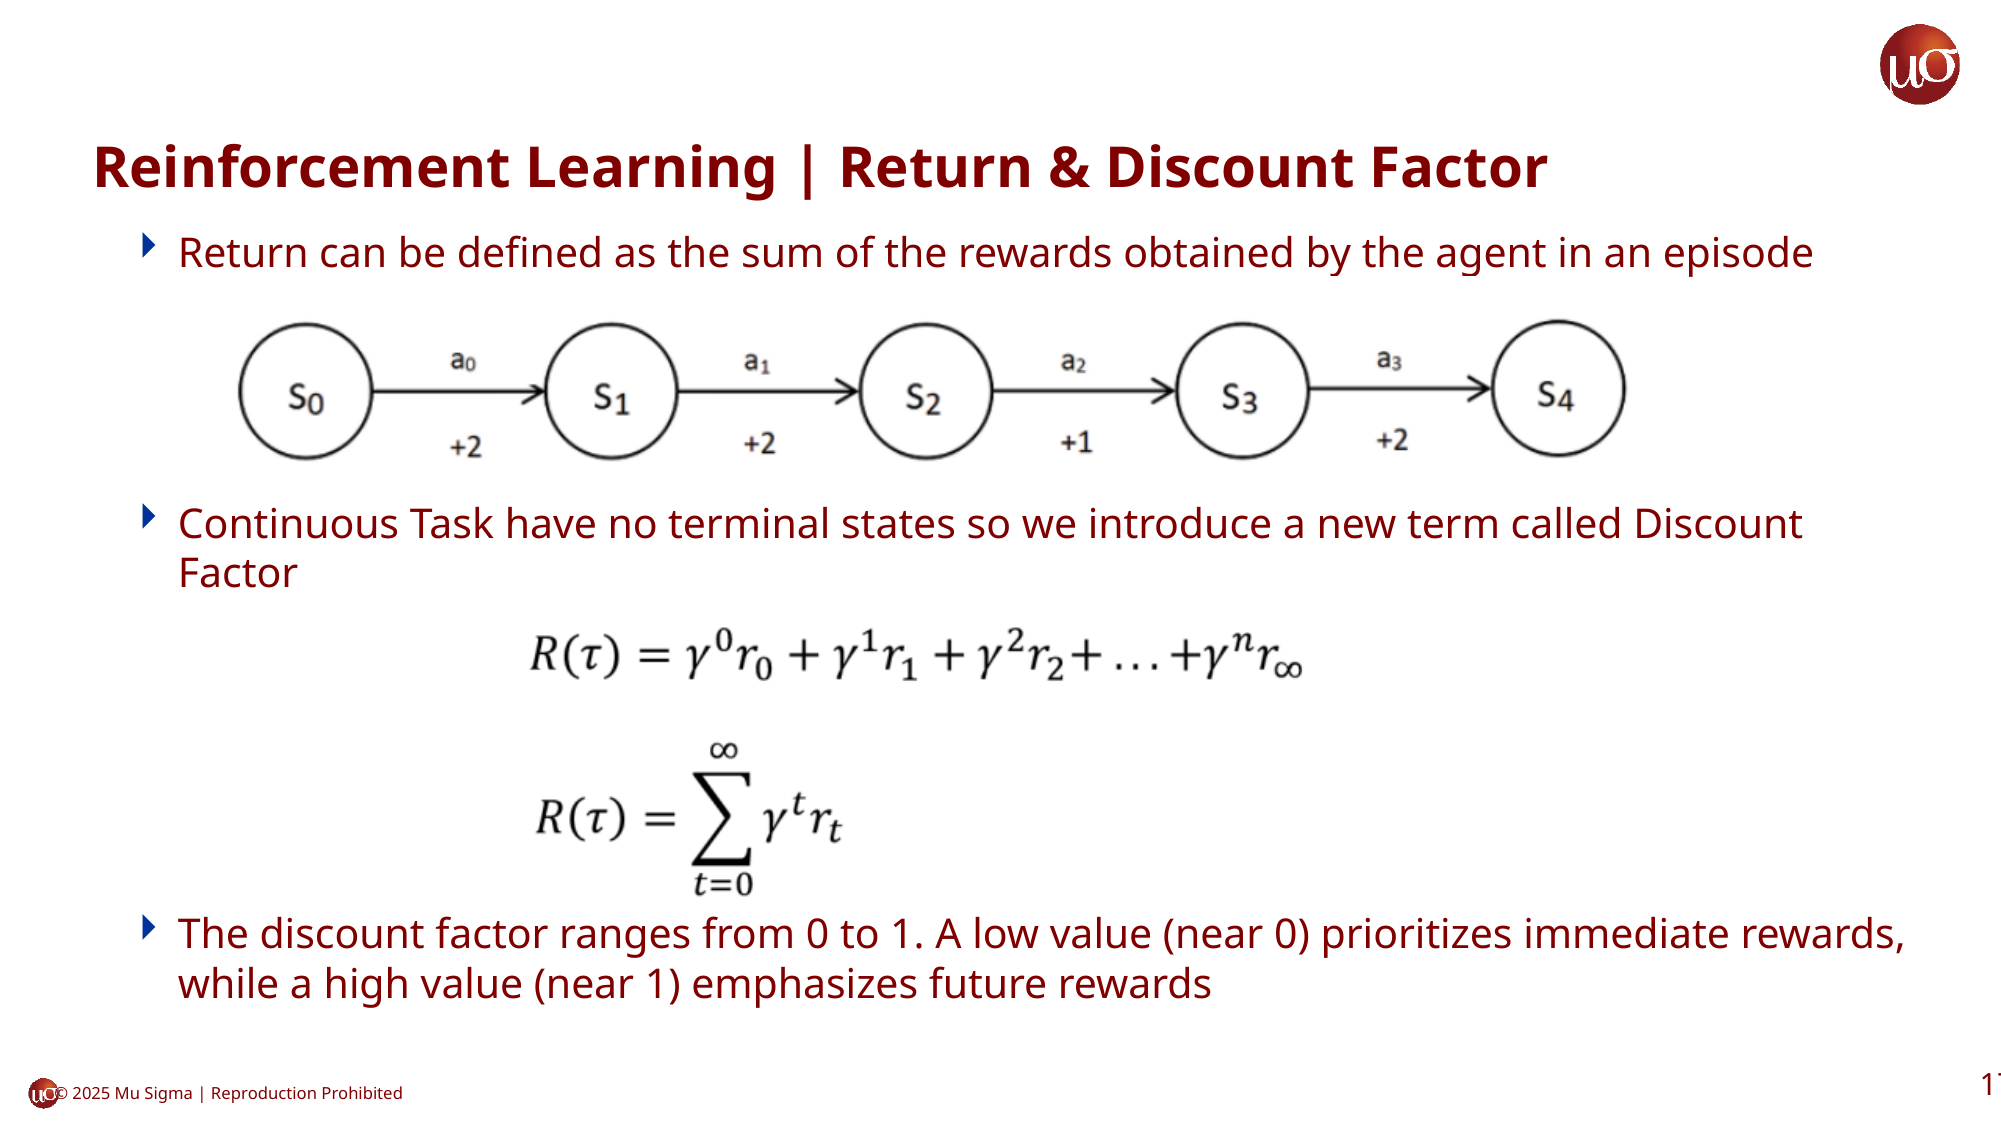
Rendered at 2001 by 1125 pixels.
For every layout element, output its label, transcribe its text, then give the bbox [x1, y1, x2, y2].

picture [26, 1078, 61, 1109]
title Reinforcement Learning | Return & Discount Factor [92, 62, 1908, 201]
picture [468, 580, 1335, 915]
picture [1874, 24, 1966, 111]
list Return can be defined as the sum of the rewards obtained by the agent in an episode Continuous Task have no terminal states so we introduce a new term called Discount Factor The discount factor ranges from 0 to 1. A low value (near 0) prioritizes immediate rewards, while a high value (near 1) emphasizes future rewards [130, 226, 1927, 915]
picture [229, 276, 1649, 474]
